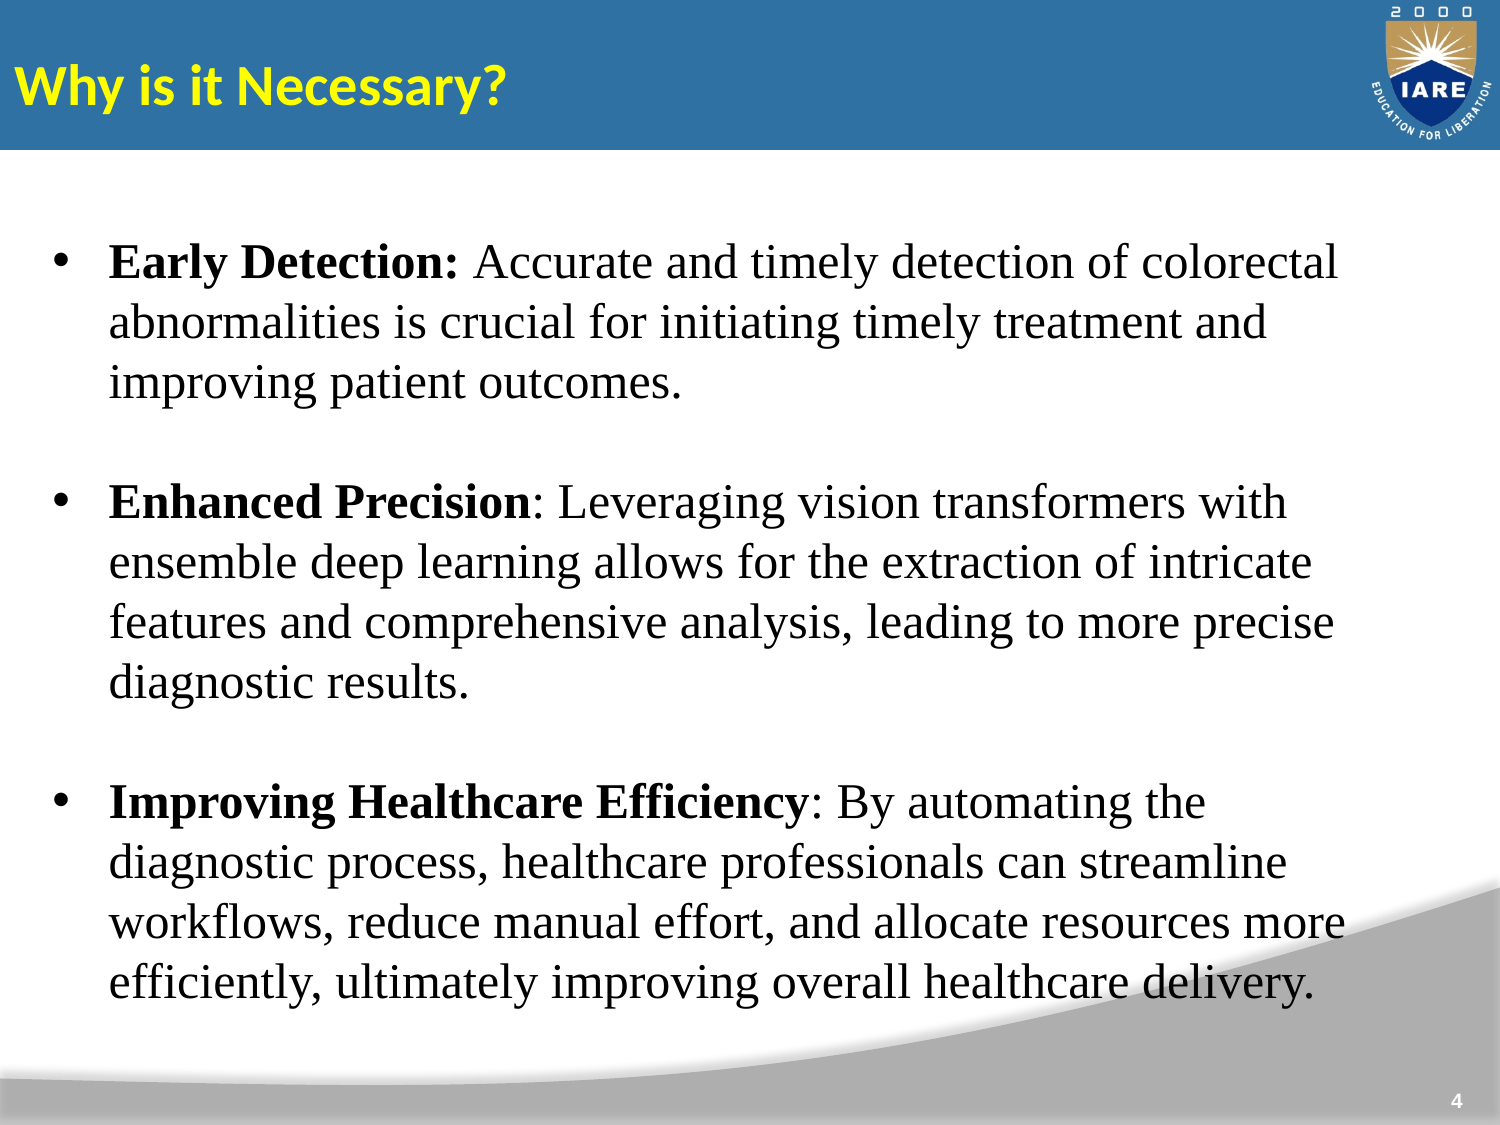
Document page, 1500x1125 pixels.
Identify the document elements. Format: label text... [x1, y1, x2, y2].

text_box Why is it Necessary? [0, 39, 1352, 125]
slide_number 4 [1337, 1053, 1463, 1114]
text_box Early Detection: Accurate and timely detection of colorectal abnormalities is crucial for initiating timely treatment and improving patient outcomes. Enhanced Precision: Leveraging vision transformers with ensemble deep learning allows for the extraction of intricate features and comprehensive analysis, leading to more precise diagnostic results. Improving Healthcare Efficiency: By automating the diagnostic process, healthcare professionals can streamline workflows, reduce manual effort, and allocate resources more efficiently, ultimately improving overall healthcare delivery. [37, 221, 1400, 1017]
picture [1362, 0, 1500, 148]
